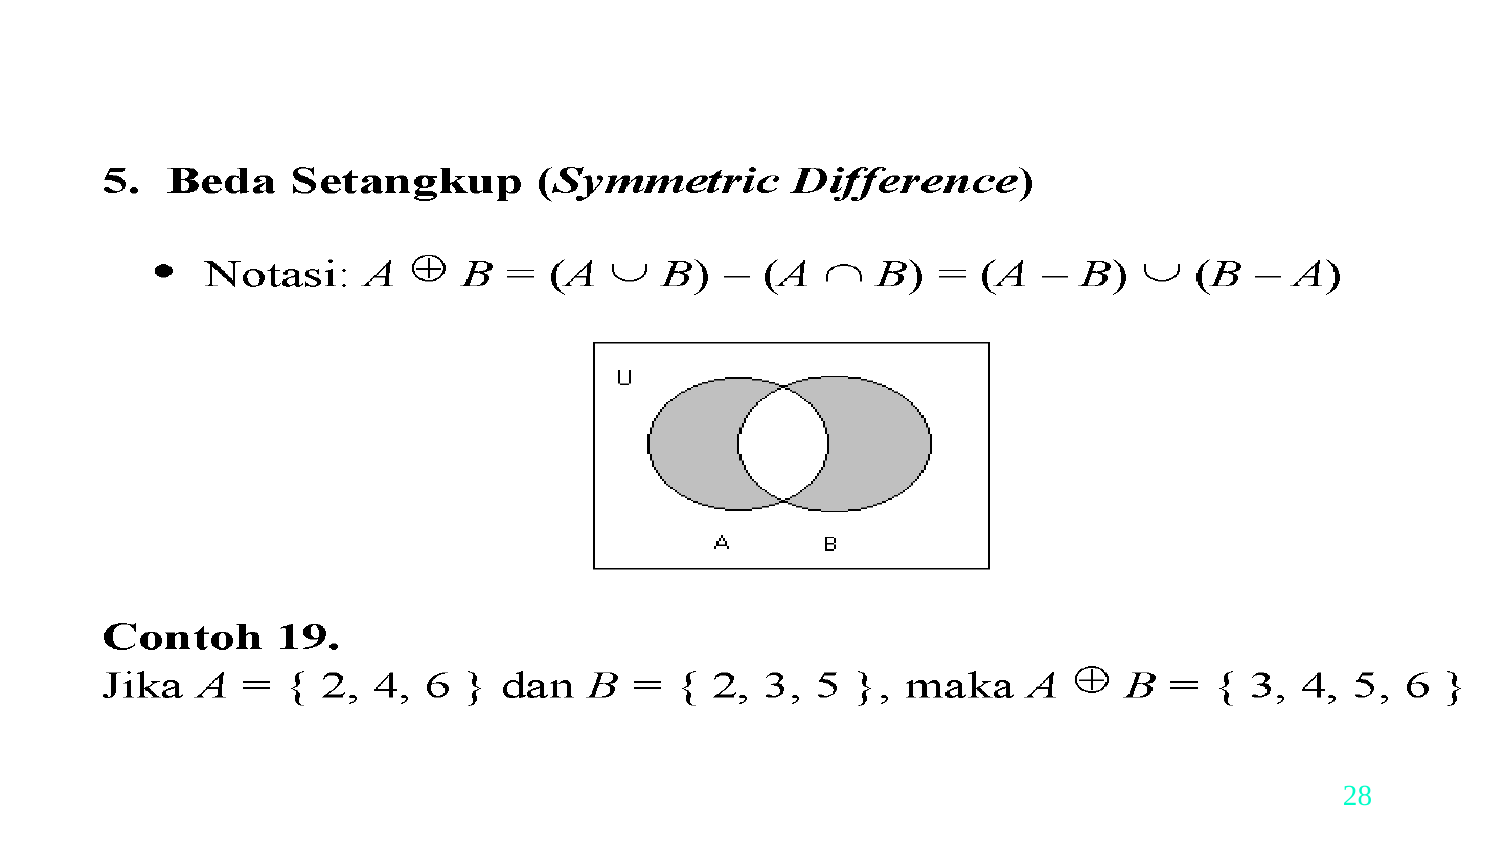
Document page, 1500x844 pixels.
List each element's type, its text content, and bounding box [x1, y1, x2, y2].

text_box ‹#› [1074, 768, 1388, 825]
picture [102, 139, 1472, 739]
